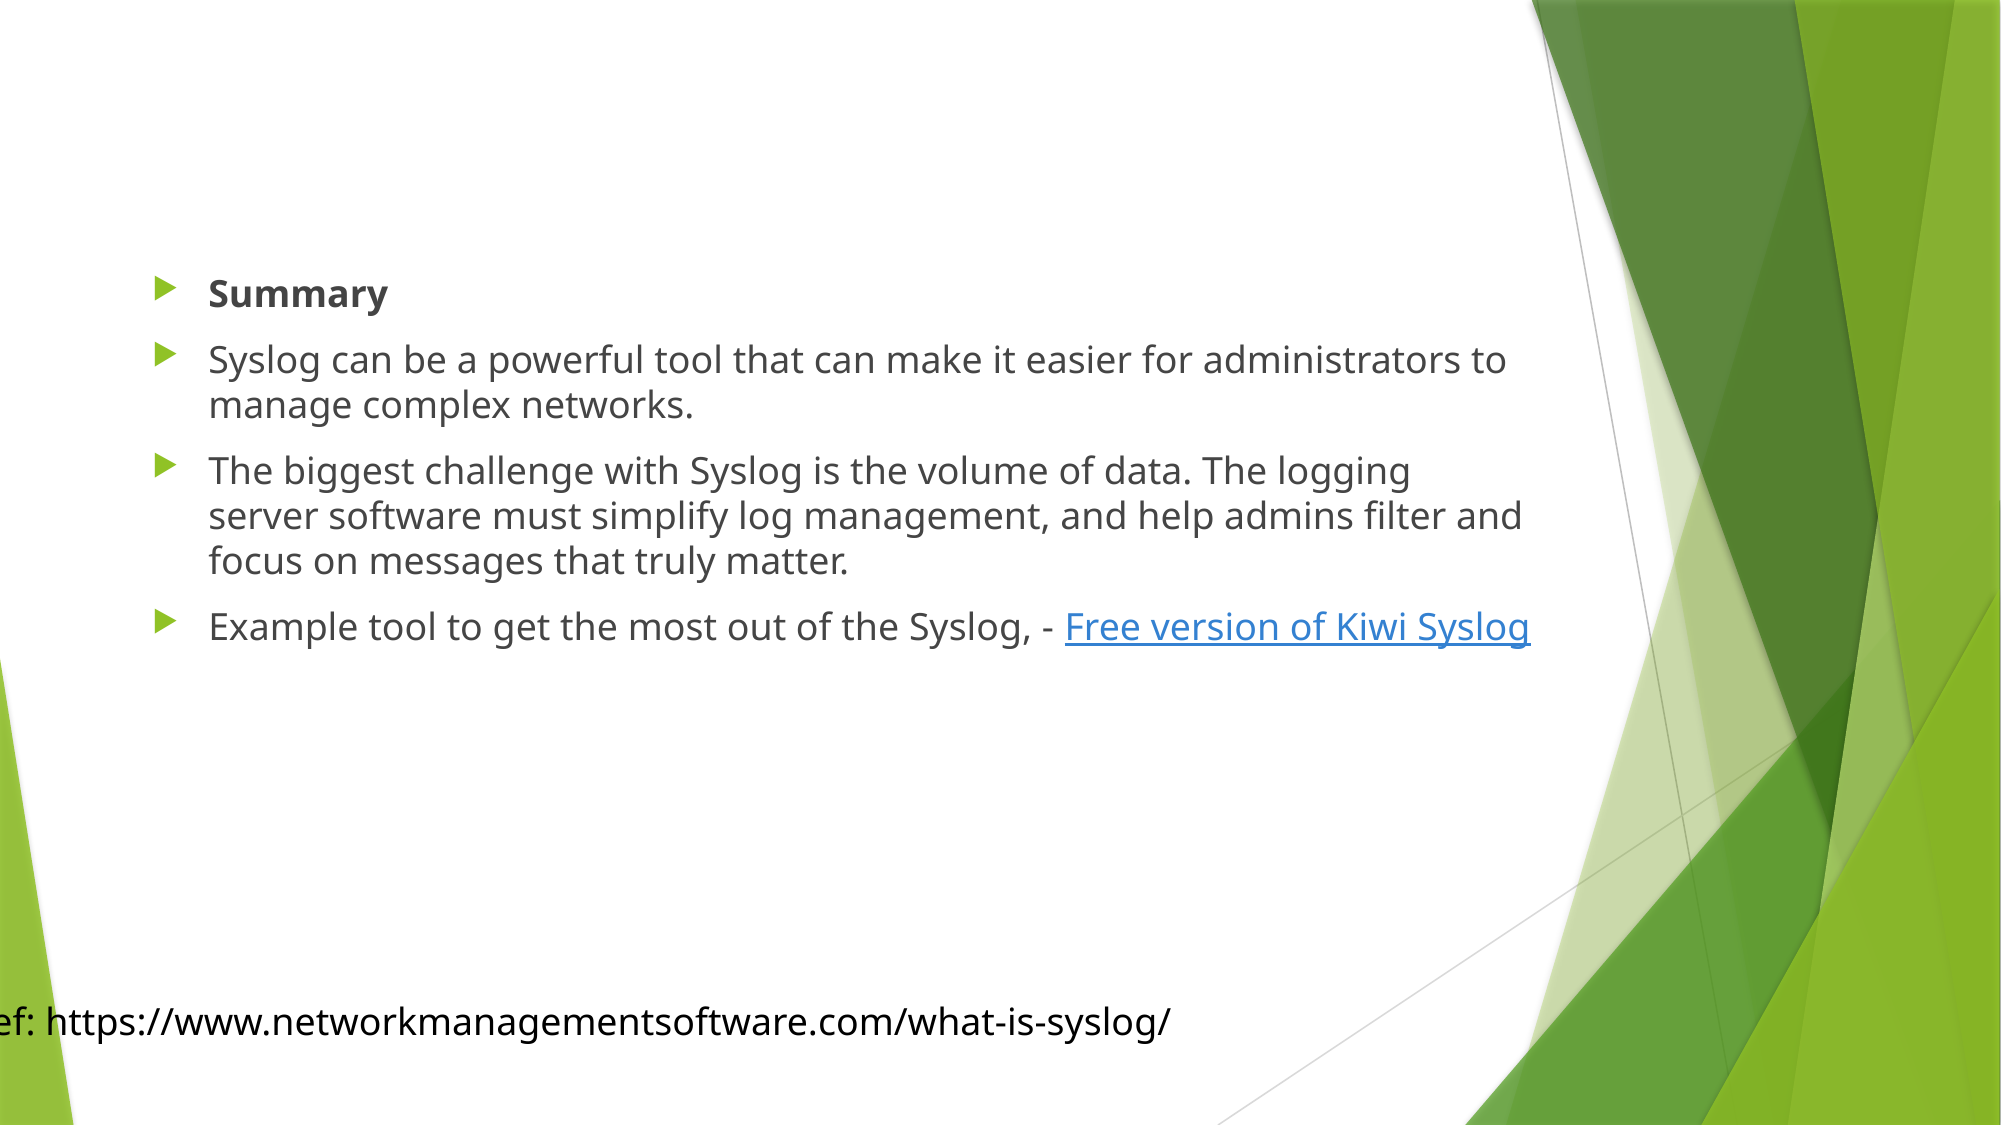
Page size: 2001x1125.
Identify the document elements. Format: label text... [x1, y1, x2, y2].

text_box Ref: https://www.networkmanagementsoftware.com/what-is-syslog/ [0, 990, 1187, 1051]
list Summary Syslog can be a powerful tool that can make it easier for administrators to manage complex networks. The biggest challenge with Syslog is the volume of data. The logging server software must simplify log management, and help admins filter and focus on messages that truly matter. Example tool to get the most out of the Syslog, - Free version of Kiwi Syslog [137, 262, 1548, 900]
